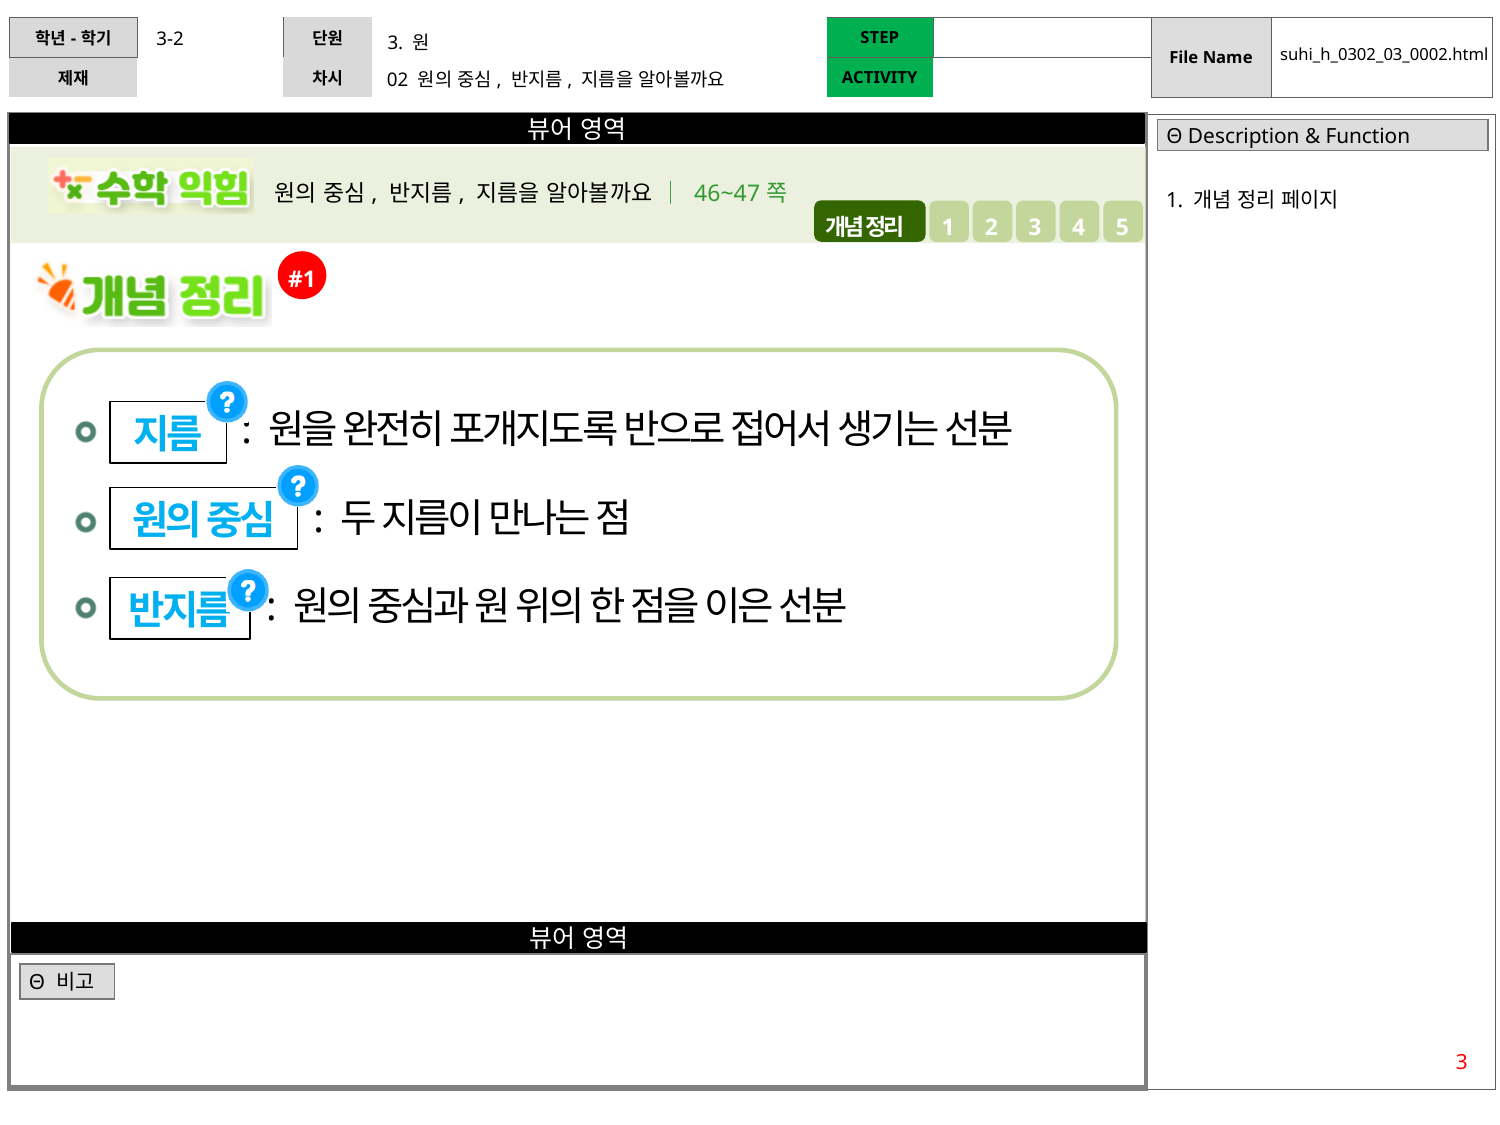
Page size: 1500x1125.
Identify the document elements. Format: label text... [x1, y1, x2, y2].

picture [275, 463, 319, 507]
text_box 원의 중심, 반지름, 지름을 알아볼까요 │ 46~47쪽 [259, 171, 808, 214]
picture [226, 568, 270, 612]
text_box : 원을 완전히 포개지도록 반으로 접어서 생기는 선분 [227, 396, 1109, 459]
text_box #1 [276, 249, 329, 302]
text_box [810, 191, 1149, 249]
picture [48, 158, 254, 214]
text_box 02 원의 중심, 반지름, 지름을 알아볼까요 [372, 60, 821, 96]
text_box 1. 개념 정리 페이지 [1151, 179, 1500, 294]
text_box 원의 중심 [110, 487, 298, 550]
table_header Θ Description & Function [1158, 120, 1487, 150]
text_box [39, 347, 1119, 701]
picture [32, 250, 272, 327]
picture [205, 379, 248, 423]
text_box 3. 원 [372, 23, 828, 48]
text_box suhi_h_0302_03_0002.html [1265, 36, 1500, 72]
picture [70, 413, 100, 445]
text_box 지름 [110, 401, 227, 463]
picture [70, 589, 100, 621]
picture [70, 504, 100, 536]
text_box 3-2 [141, 18, 284, 55]
text_box : 두 지름이 만나는 점 [298, 485, 967, 548]
text_box 반지름 [110, 577, 251, 640]
text_box : 원의 중심과 원 위의 한 점을 이은 선분 [251, 573, 959, 636]
